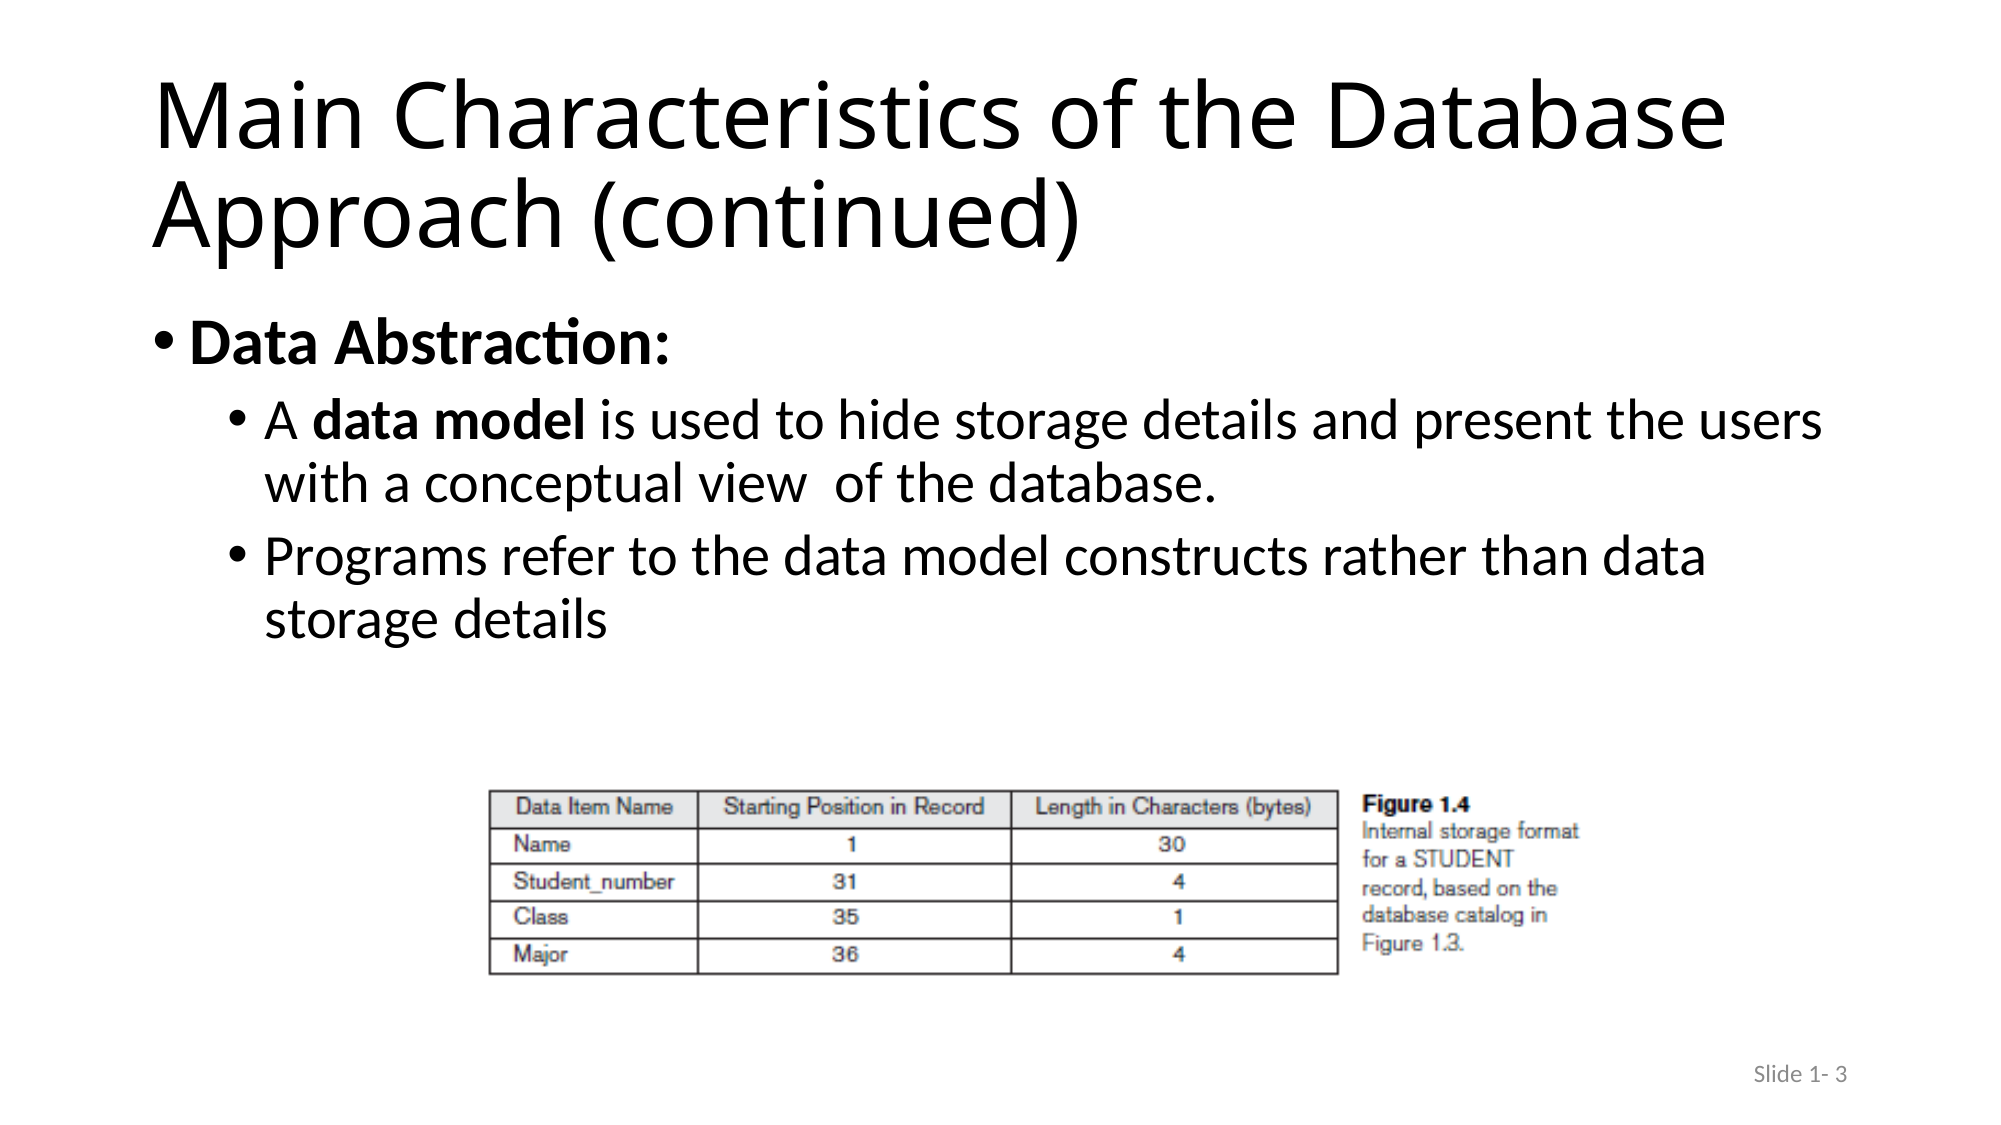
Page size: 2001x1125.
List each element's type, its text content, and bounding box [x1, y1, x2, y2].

slide_number Slide 1- 3 [1412, 1042, 1863, 1103]
list Data Abstraction: A data model is used to hide storage details and present the users with a conceptual view of the database. Programs refer to the data model constructs rather than data storage details [137, 299, 1863, 1014]
picture [474, 784, 1609, 1013]
title Main Characteristics of the Database Approach (continued) [137, 59, 1863, 278]
